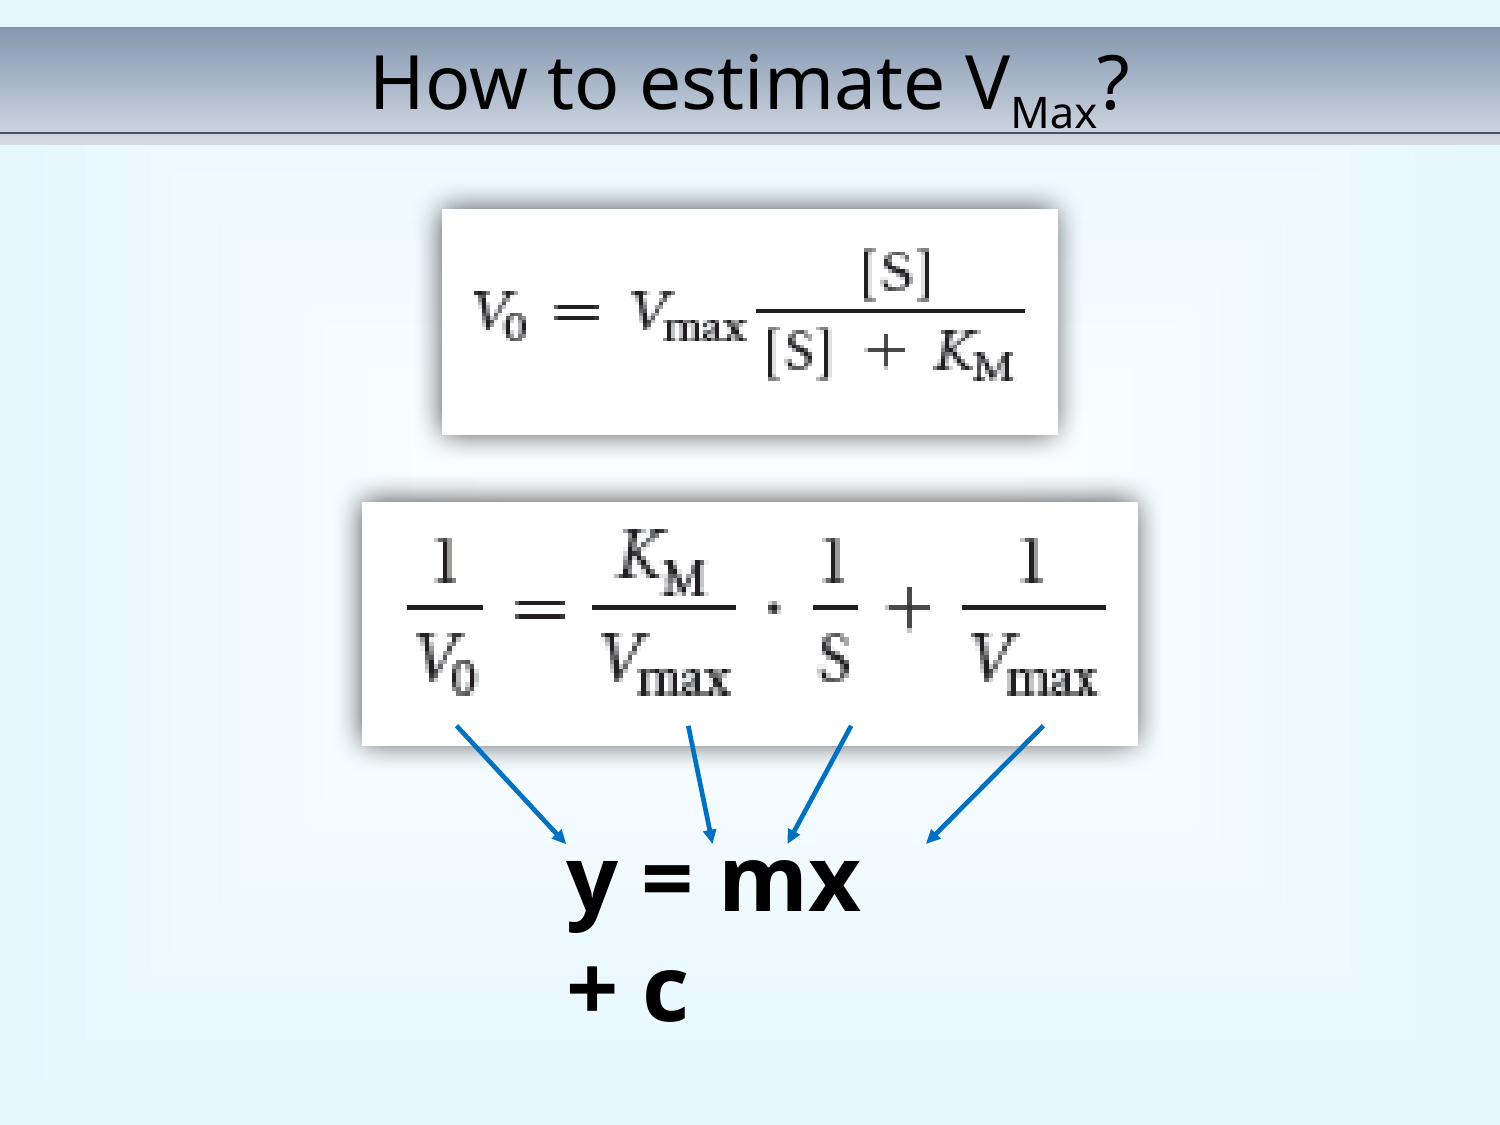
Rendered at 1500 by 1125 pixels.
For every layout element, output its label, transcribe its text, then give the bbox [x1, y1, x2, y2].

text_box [688, 725, 713, 844]
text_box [926, 725, 1044, 844]
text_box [456, 725, 566, 845]
picture [362, 501, 1138, 746]
picture [442, 209, 1058, 435]
text_box y = mx + c [565, 812, 934, 1048]
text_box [0, 27, 1500, 134]
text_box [787, 725, 852, 844]
